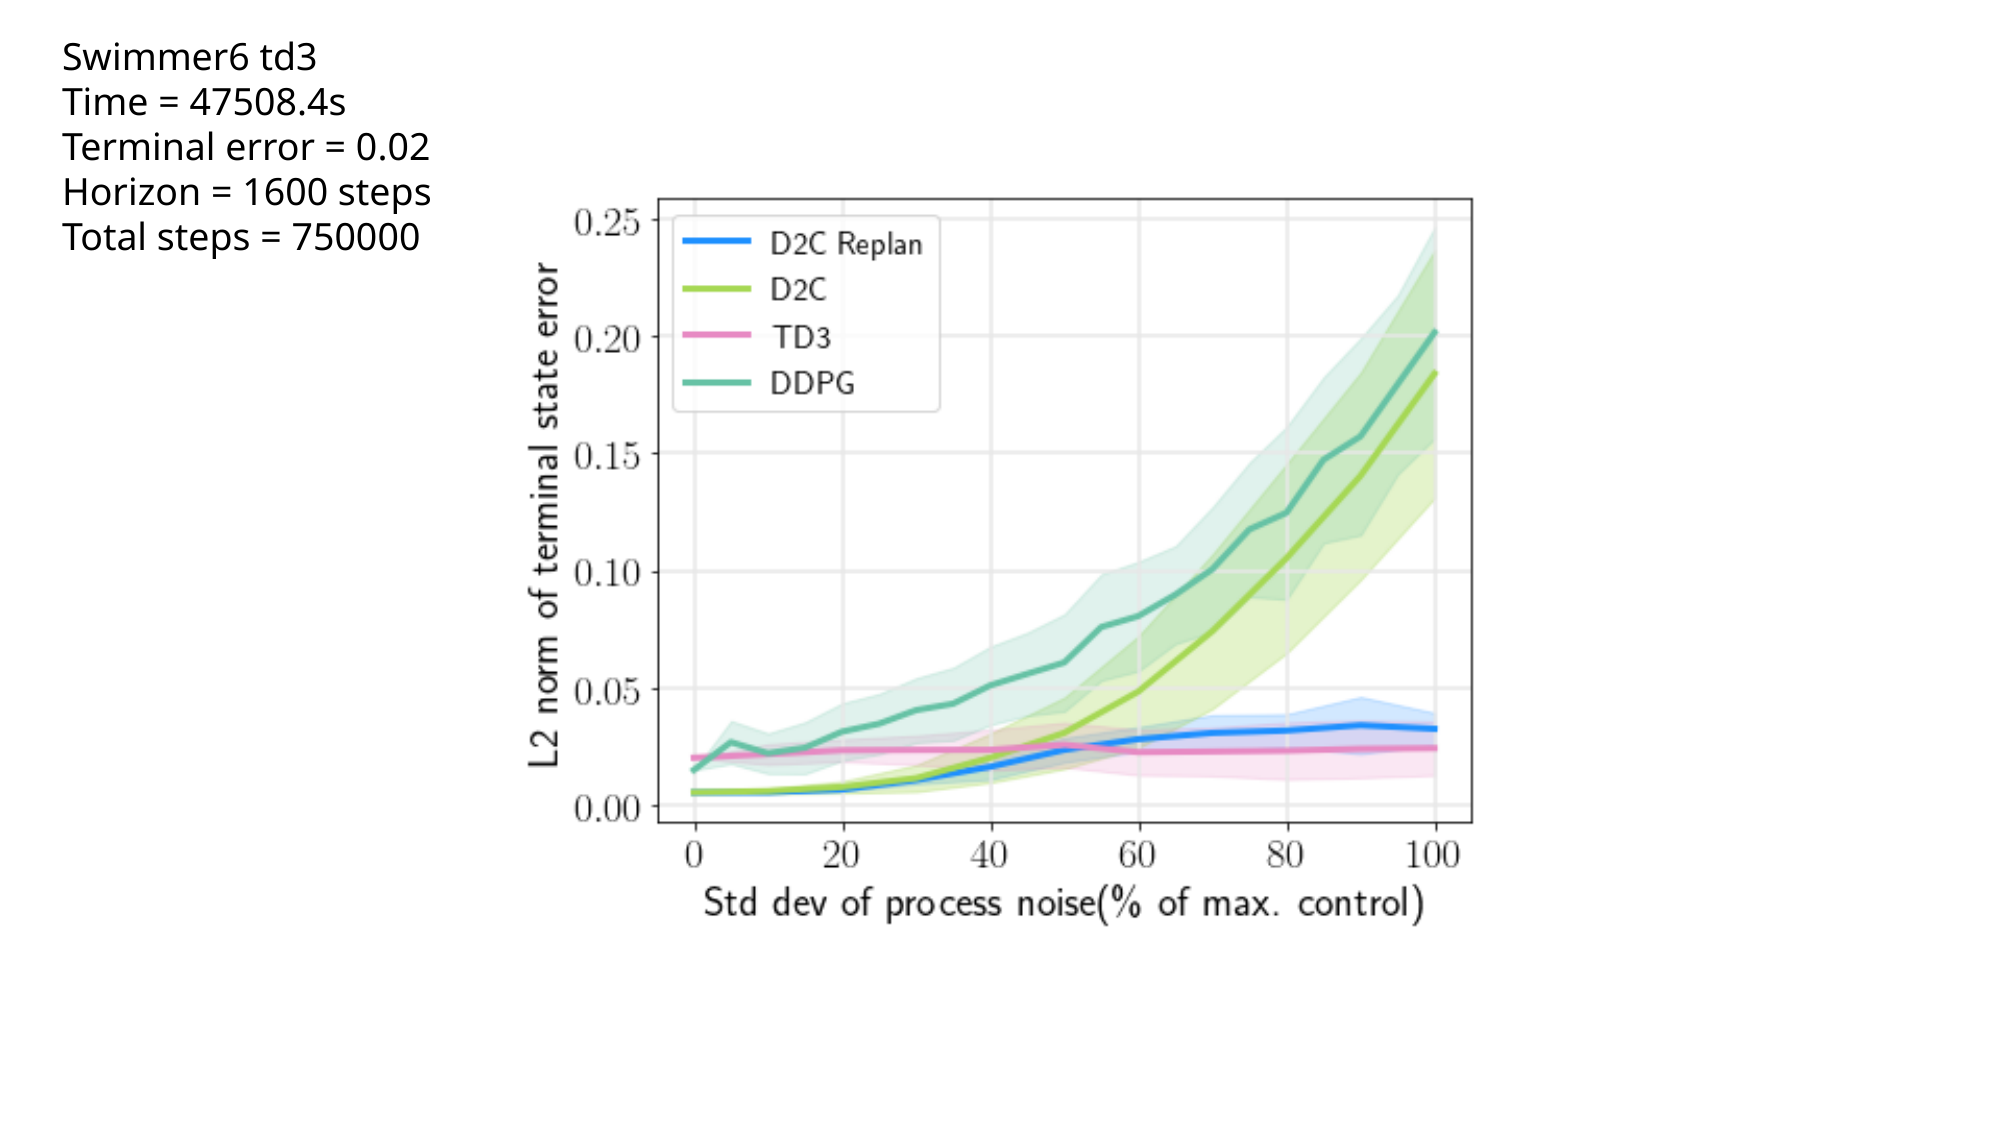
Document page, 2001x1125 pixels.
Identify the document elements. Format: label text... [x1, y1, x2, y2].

picture [514, 186, 1486, 939]
text_box Swimmer6 td3 Time = 47508.4s Terminal error = 0.02 Horizon = 1600 steps Total steps = 750000 [47, 25, 567, 266]
